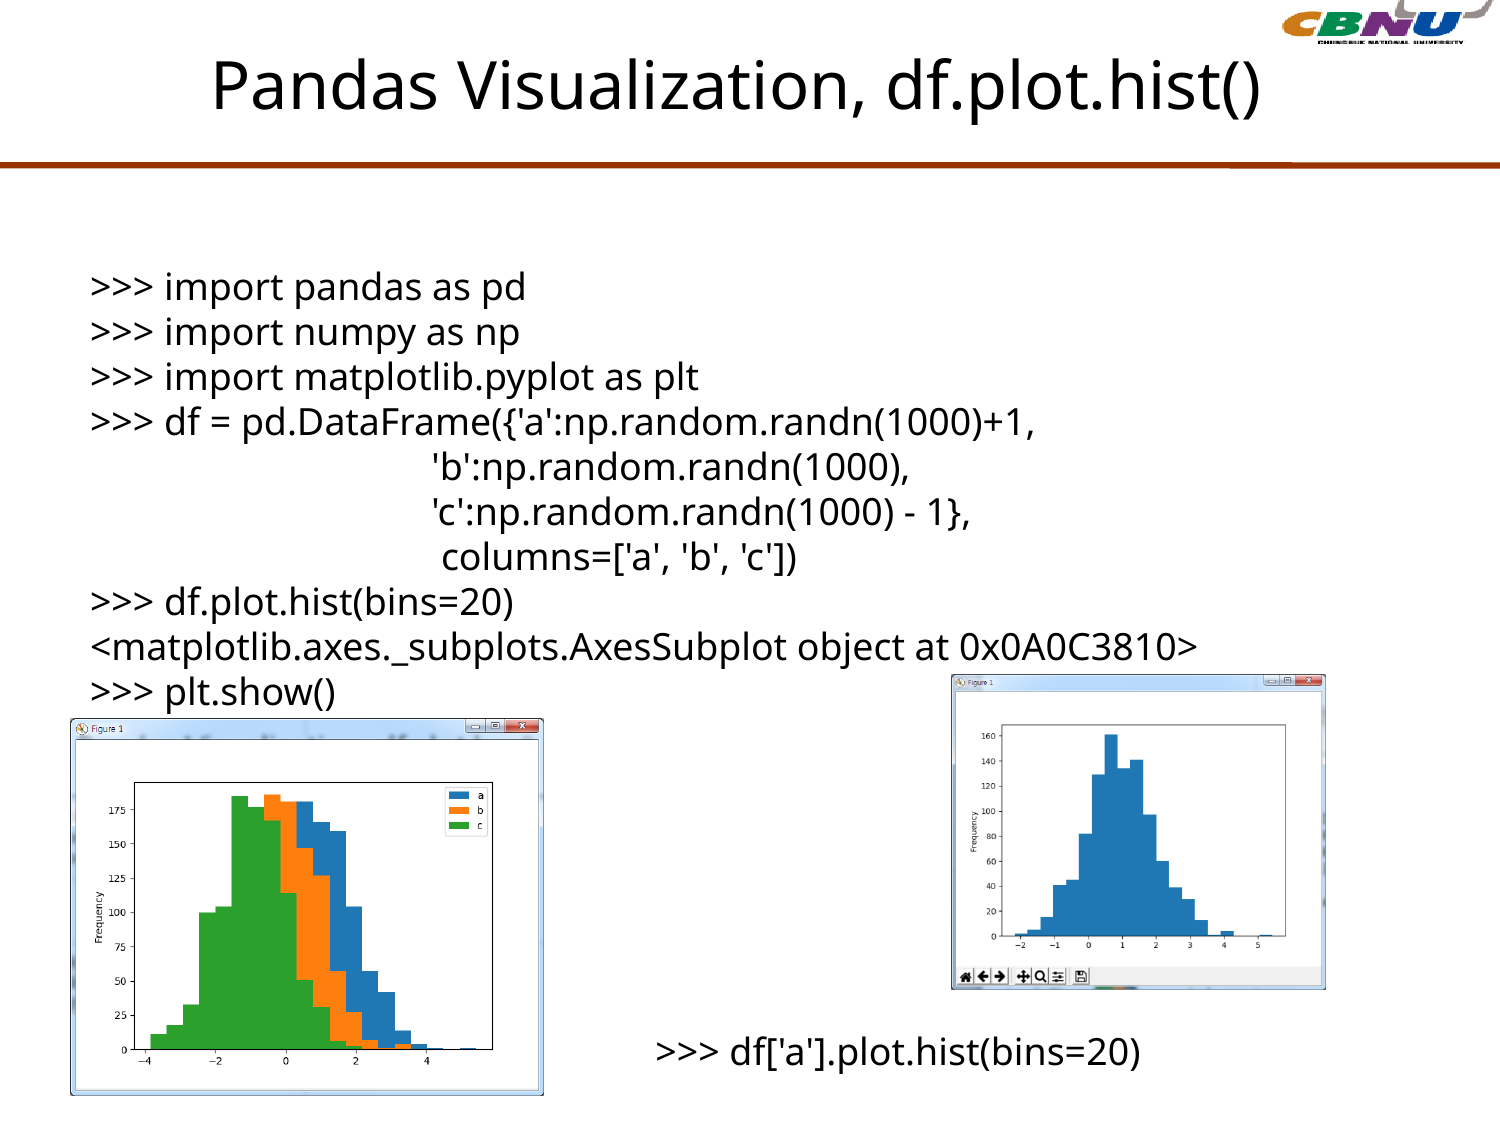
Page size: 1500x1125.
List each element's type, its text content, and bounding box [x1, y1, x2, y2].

list >>> import pandas as pd >>> import numpy as np >>> import matplotlib.pyplot as plt >>> df = pd.DataFrame({'a':np.random.randn(1000)+1, 'b':np.random.randn(1000), 'c':np.random.randn(1000) - 1}, columns=['a', 'b', 'c']) >>> df.plot.hist(bins=20) <matplotlib.axes._subplots.AxesSubplot object at 0x0A0C3810> >>> plt.show() >>> df['a'].plot.hist(bins=20) [75, 255, 1425, 1094]
picture [1277, 0, 1500, 47]
picture [69, 718, 545, 1096]
picture [950, 674, 1326, 990]
title Pandas Visualization, df.plot.hist() [70, 23, 1421, 143]
